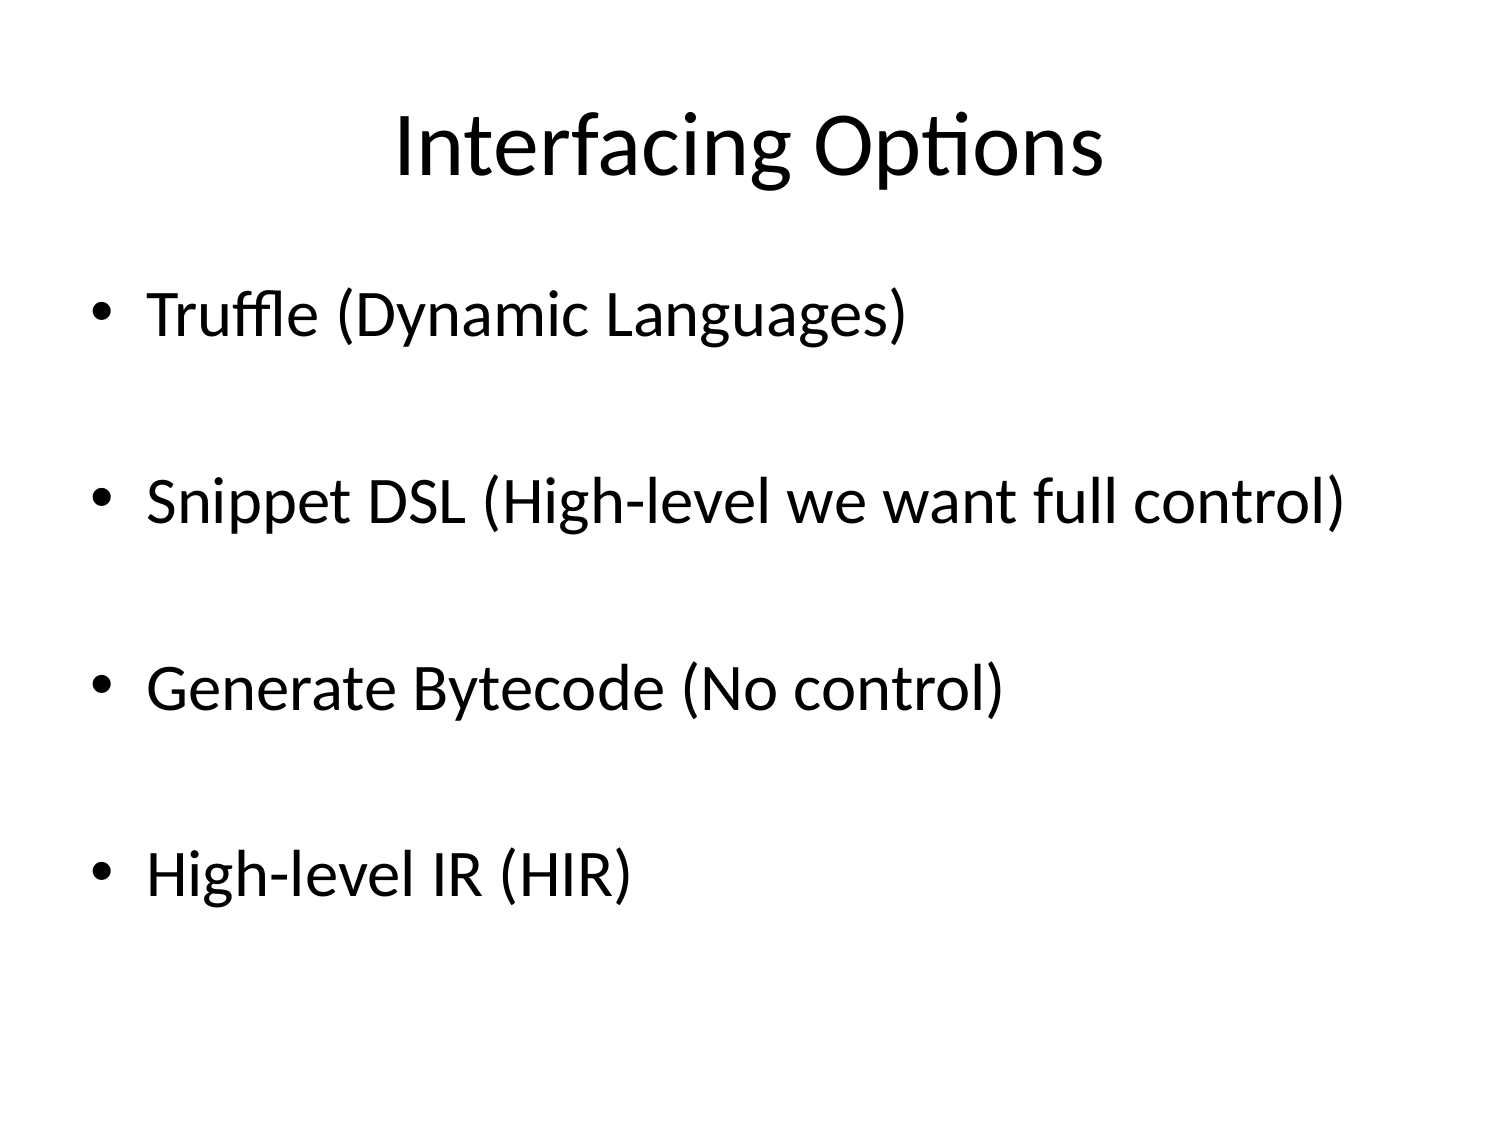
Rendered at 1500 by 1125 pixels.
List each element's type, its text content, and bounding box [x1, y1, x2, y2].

list Truffle (Dynamic Languages) Snippet DSL (High-level we want full control) Generate Bytecode (No control) High-level IR (HIR) [75, 262, 1425, 1005]
title Interfacing Options [75, 45, 1425, 233]
